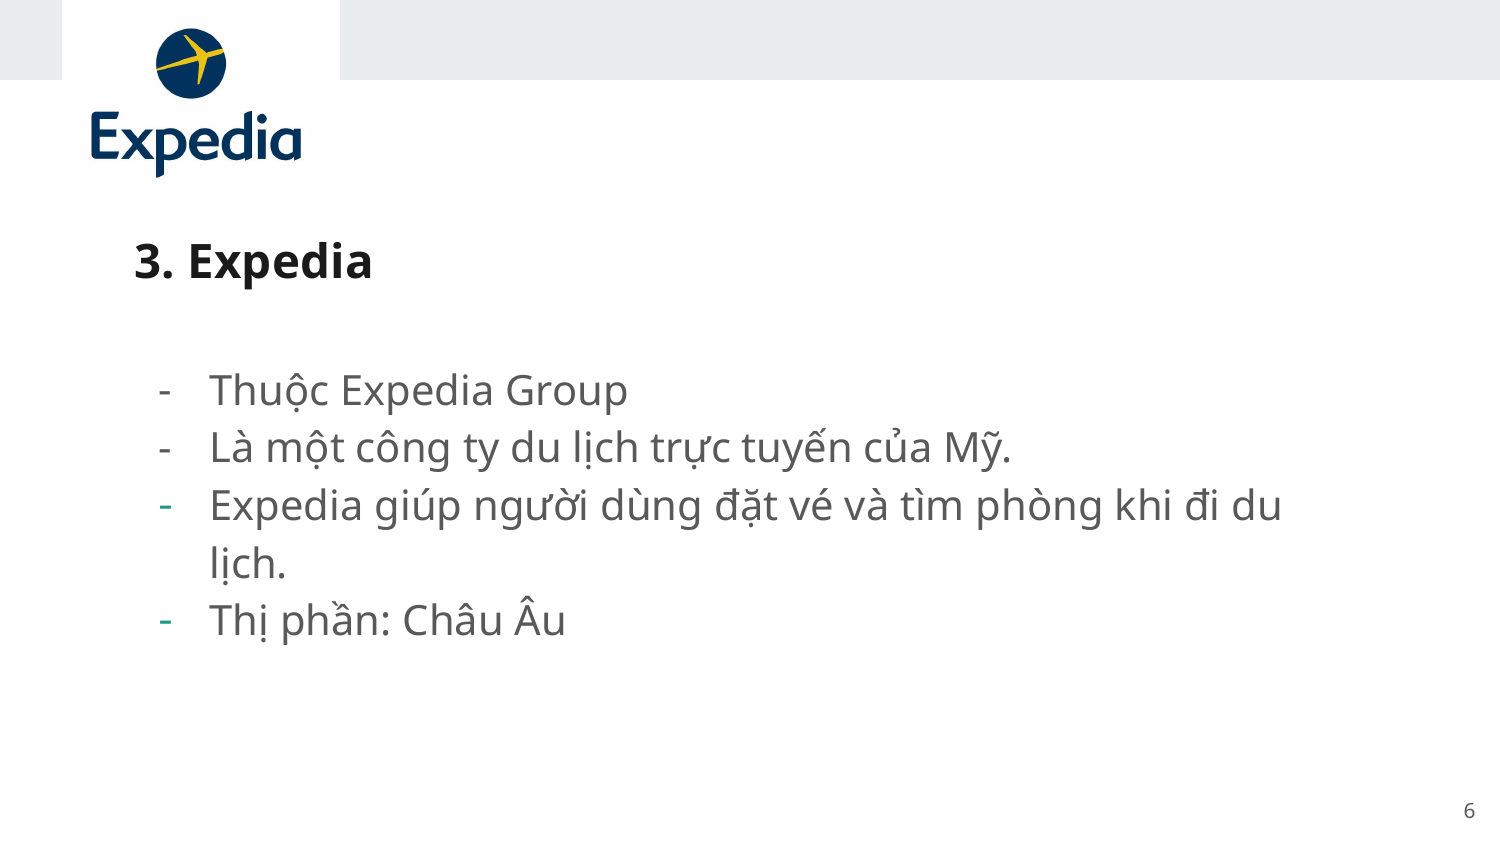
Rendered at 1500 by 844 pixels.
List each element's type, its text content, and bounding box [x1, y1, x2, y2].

list Thuộc Expedia Group Là một công ty du lịch trực tuyến của Mỹ. Expedia giúp người dùng đặt vé và tìm phòng khi đi du lịch. Thị phần: Châu Âu [119, 341, 1381, 712]
picture [61, 0, 340, 207]
slide_number 6 [1400, 779, 1491, 844]
title 3. Expedia [119, 216, 1381, 305]
